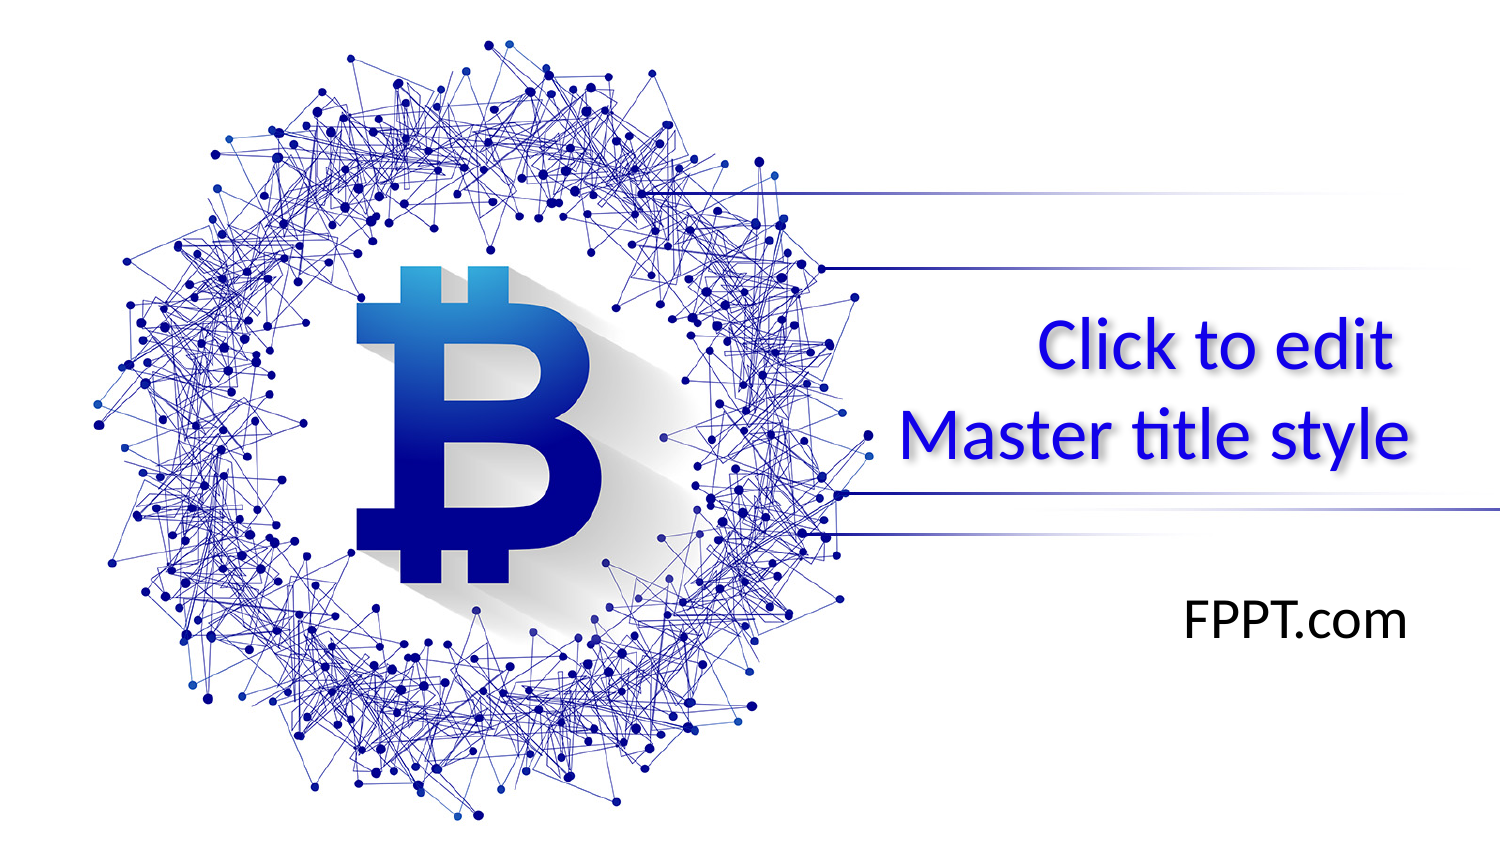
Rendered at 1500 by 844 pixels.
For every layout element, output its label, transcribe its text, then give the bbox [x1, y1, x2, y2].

picture [0, 0, 1500, 844]
subtitle FPPT.com [73, 572, 1424, 698]
title Click to edit Master title style [73, 271, 1427, 498]
